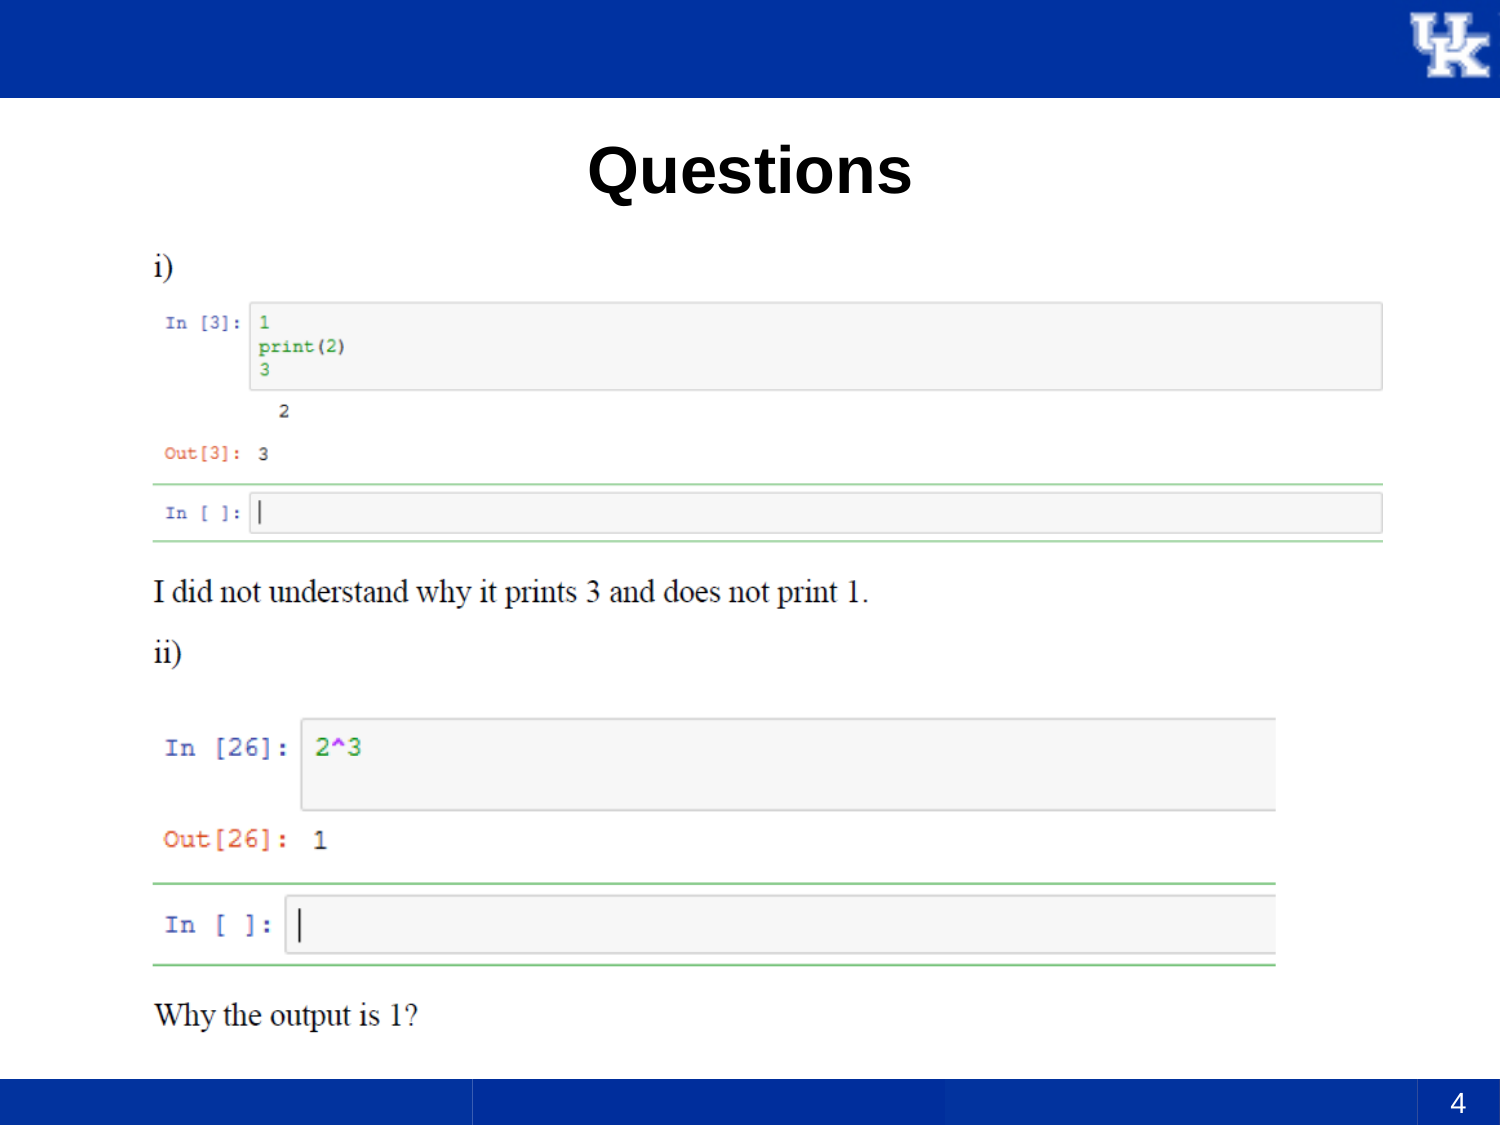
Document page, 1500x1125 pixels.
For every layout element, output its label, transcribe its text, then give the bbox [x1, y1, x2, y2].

slide_number 4 [1417, 1079, 1500, 1125]
title Questions [53, 119, 1448, 209]
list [118, 237, 1383, 1040]
picture [0, 0, 1500, 98]
